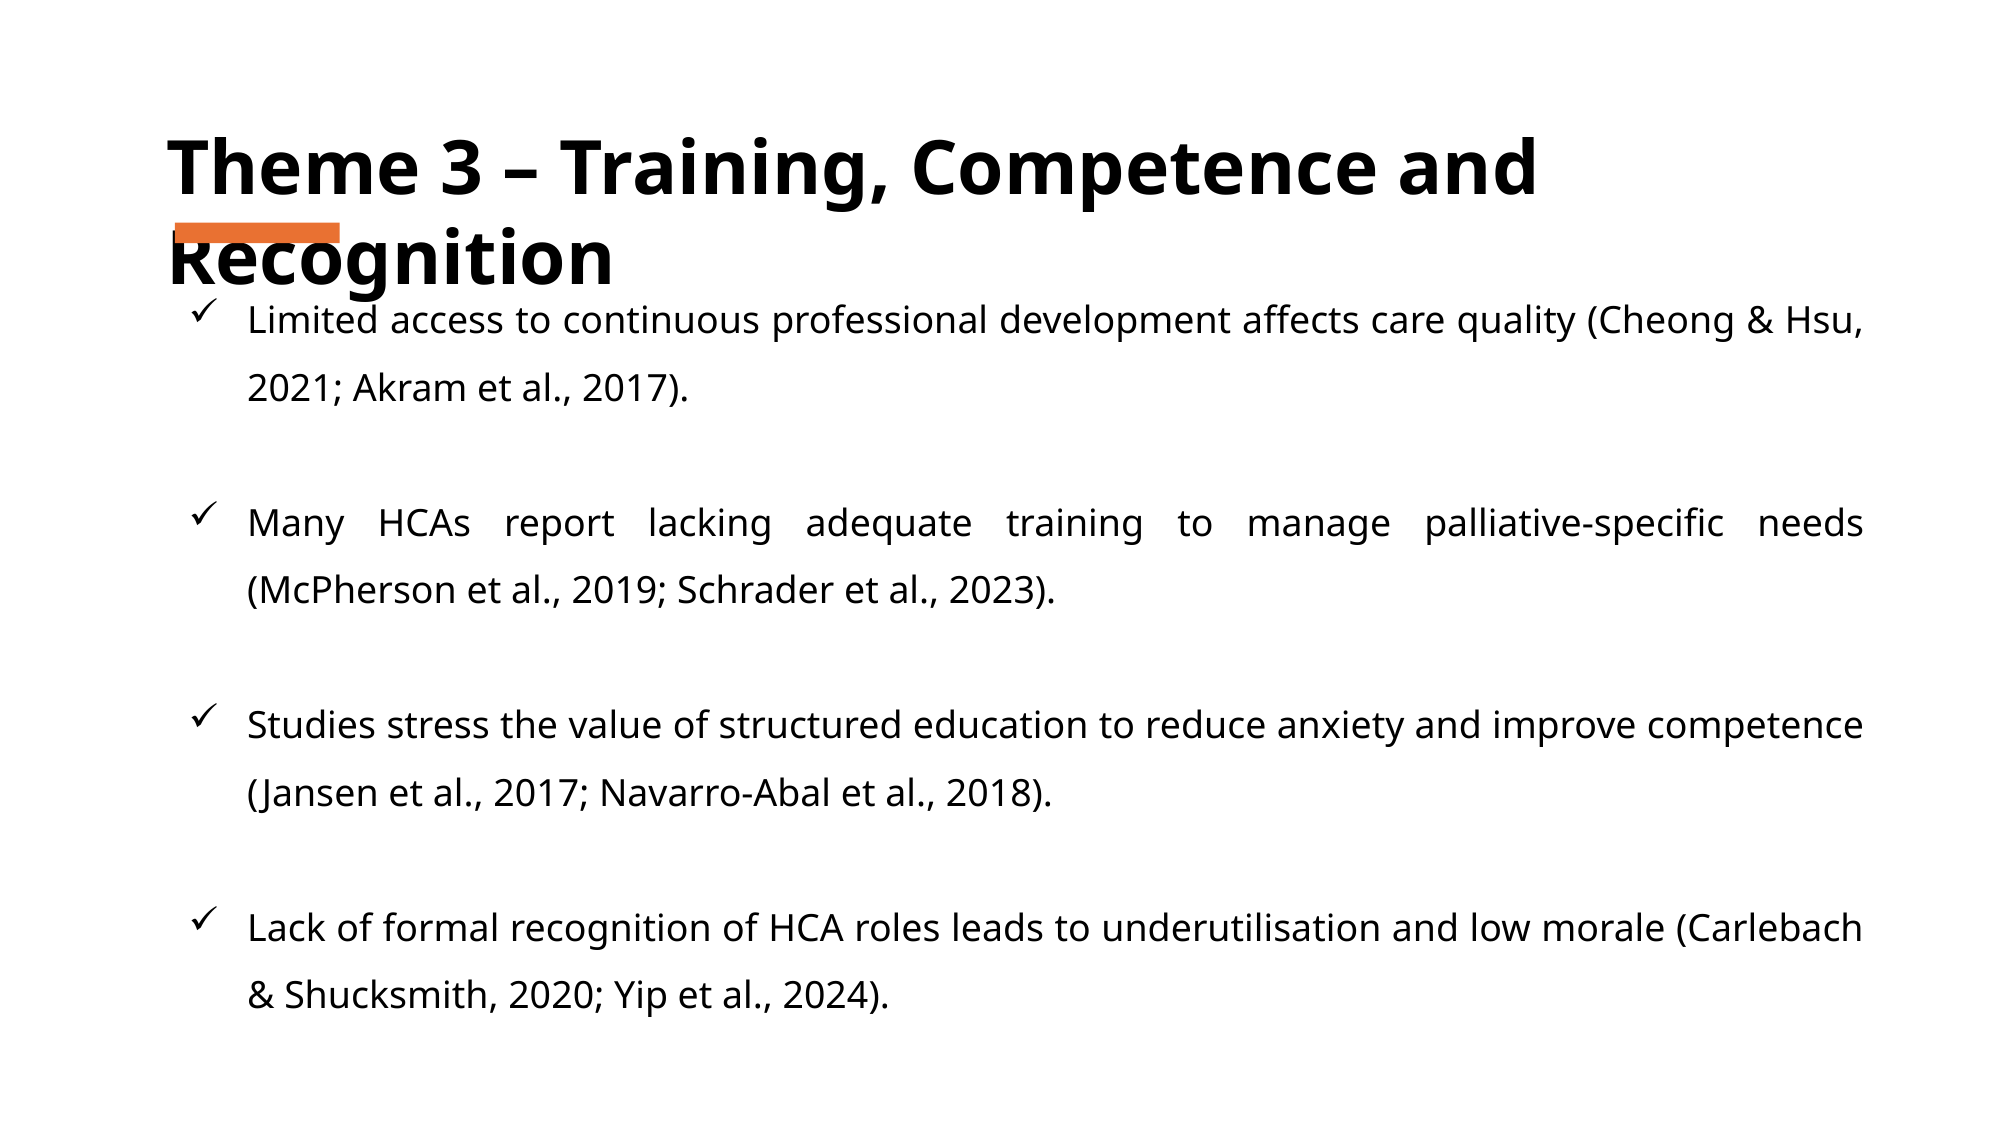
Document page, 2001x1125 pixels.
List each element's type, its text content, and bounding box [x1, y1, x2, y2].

text_box [173, 221, 341, 245]
text_box Theme 3 – Training, Competence and Recognition [151, 111, 1859, 307]
text_box Limited access to continuous professional development affects care quality (Cheong & Hsu, 2021; Akram et al., 2017). Many HCAs report lacking adequate training to manage palliative-specific needs (McPherson et al., 2019; Schrader et al., 2023). Studies stress the value of structured education to reduce anxiety and improve competence (Jansen et al., 2017; Navarro-Abal et al., 2018). Lack of formal recognition of HCA roles leads to underutilisation and low morale (Carlebach & Shucksmith, 2020; Yip et al., 2024). [173, 266, 1881, 1024]
